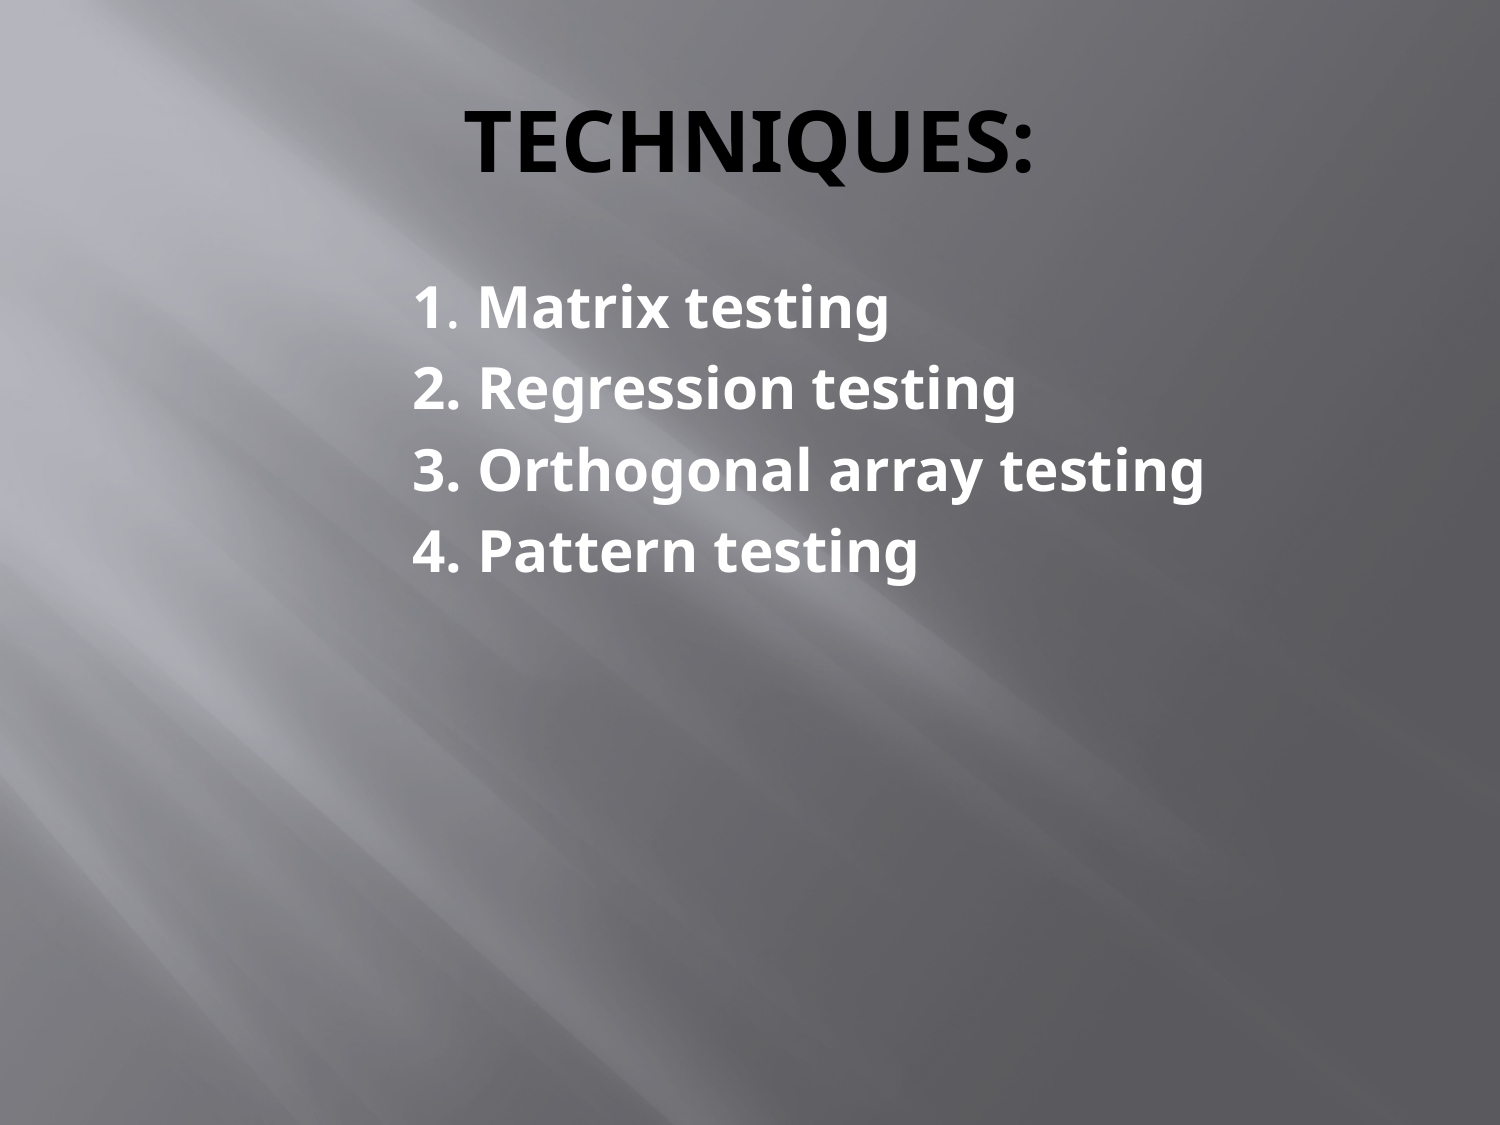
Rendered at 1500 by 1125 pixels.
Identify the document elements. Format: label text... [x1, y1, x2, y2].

list 1. Matrix testing 2. Regression testing 3. Orthogonal array testing 4. Pattern testing [75, 262, 1425, 1035]
title TECHNIQUES: [75, 45, 1425, 233]
